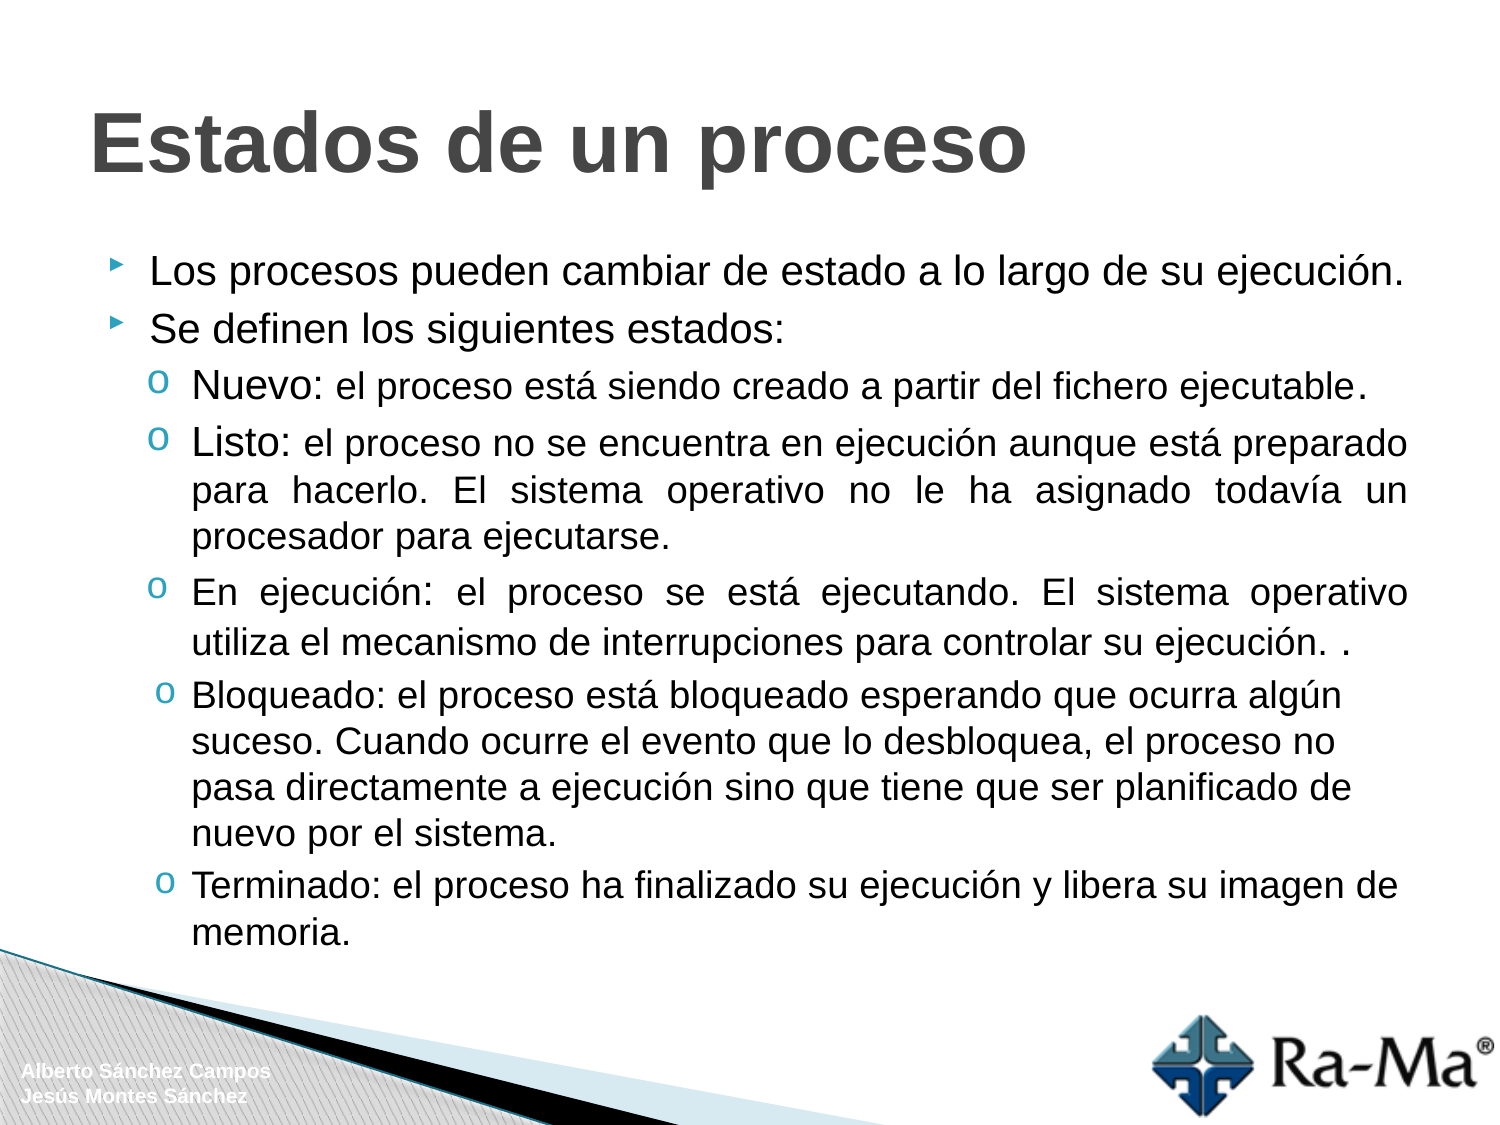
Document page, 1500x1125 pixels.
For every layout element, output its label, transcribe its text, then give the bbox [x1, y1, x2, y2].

title Estados de un proceso [75, 45, 1425, 233]
picture [1151, 1014, 1495, 1118]
list Los procesos pueden cambiar de estado a lo largo de su ejecución. Se definen los siguientes estados: Nuevo: el proceso está siendo creado a partir del fichero ejecutable. Listo: el proceso no se encuentra en ejecución aunque está preparado para hacerlo. El sistema operativo no le ha asignado todavía un procesador para ejecutarse. En ejecución: el proceso se está ejecutando. El sistema operativo utiliza el mecanismo de interrupciones para controlar su ejecución. . Bloqueado: el proceso está bloqueado esperando que ocurra algún suceso. Cuando ocurre el evento que lo desbloquea, el proceso no pasa directamente a ejecución sino que tiene que ser planificado de nuevo por el sistema. Terminado: el proceso ha finalizado su ejecución y libera su imagen de memoria. [75, 235, 1425, 1012]
